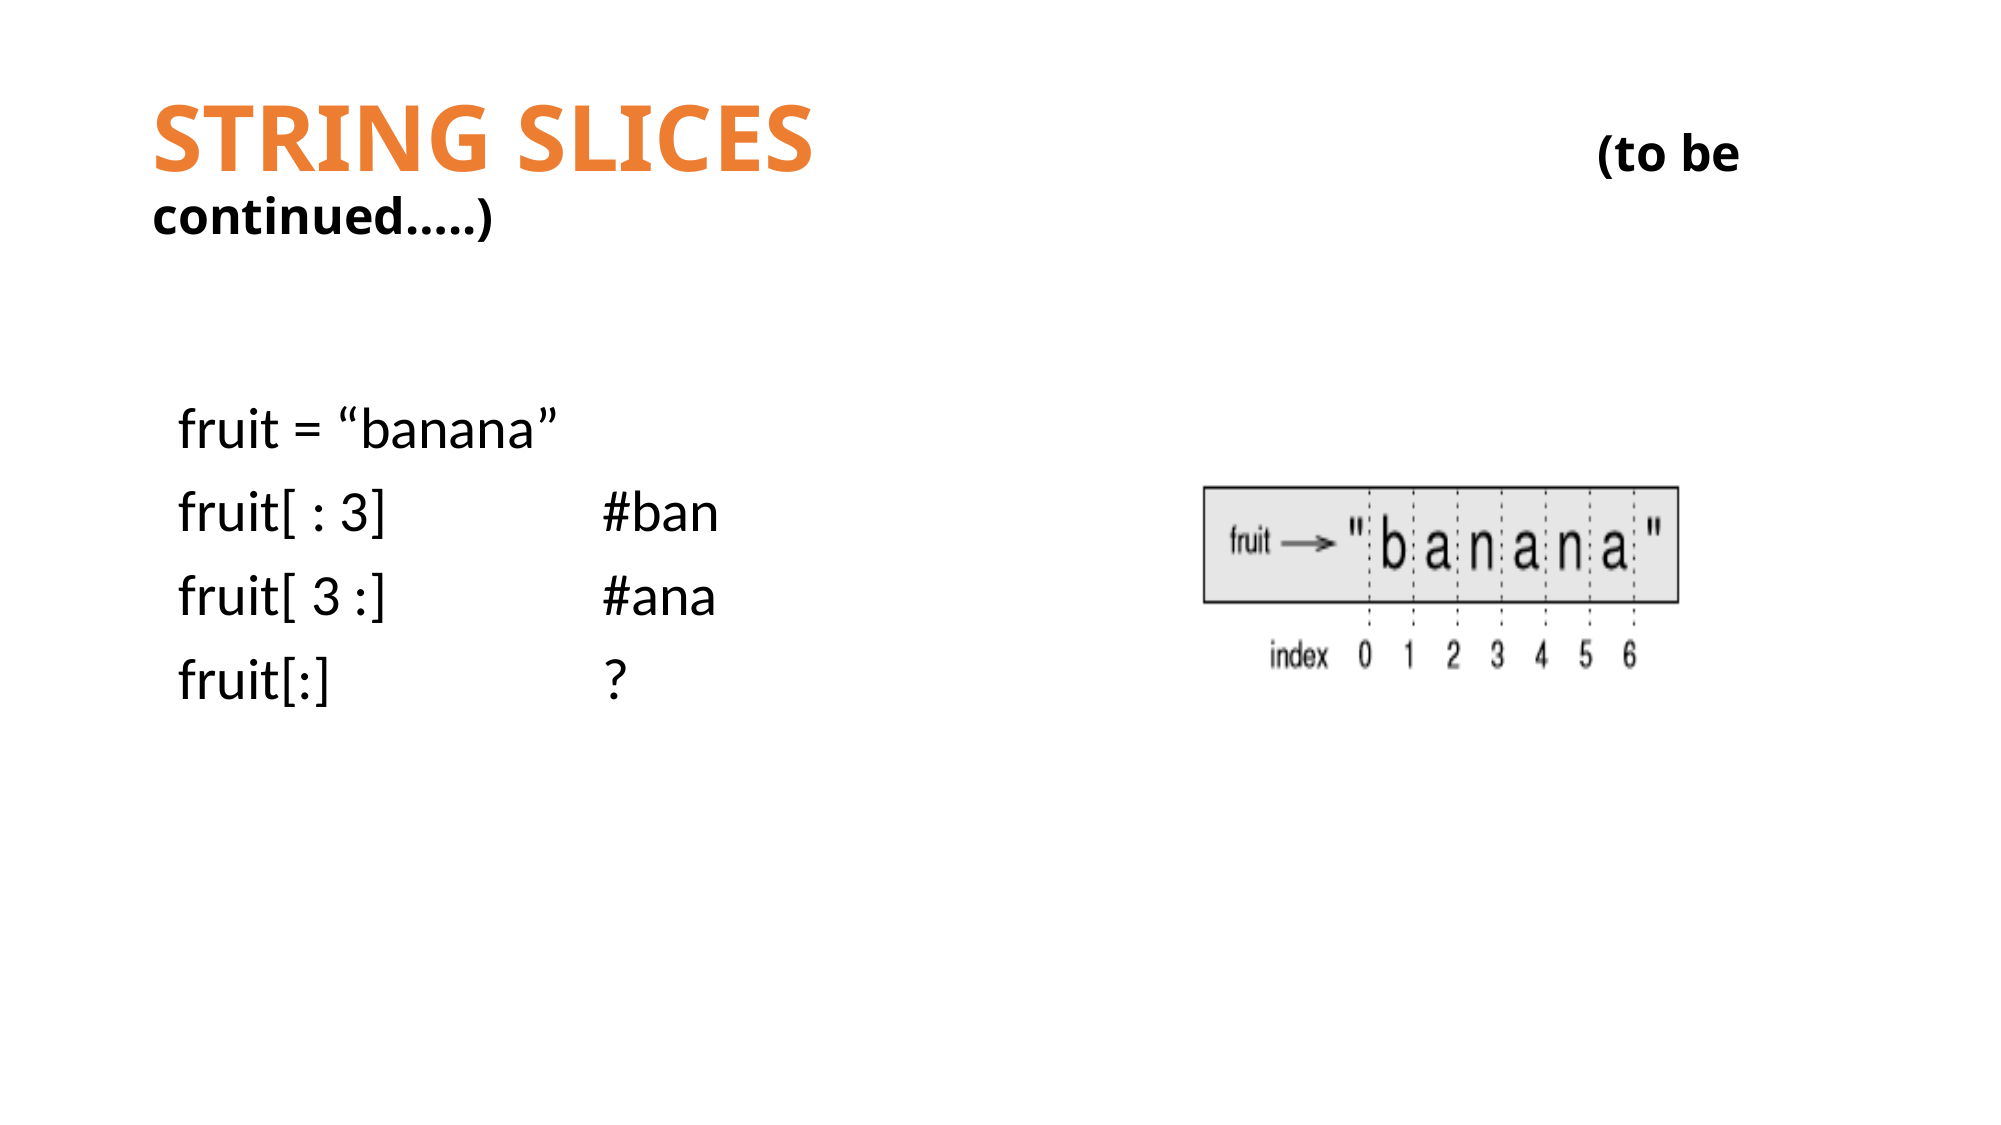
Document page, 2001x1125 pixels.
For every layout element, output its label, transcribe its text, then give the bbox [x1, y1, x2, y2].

title STRING SLICES (to be continued…..) [137, 59, 1863, 278]
list fruit = “banana” fruit[ : 3] #ban fruit[ 3 :] #ana fruit[:] ? [137, 299, 1863, 1014]
picture [1187, 468, 1696, 689]
